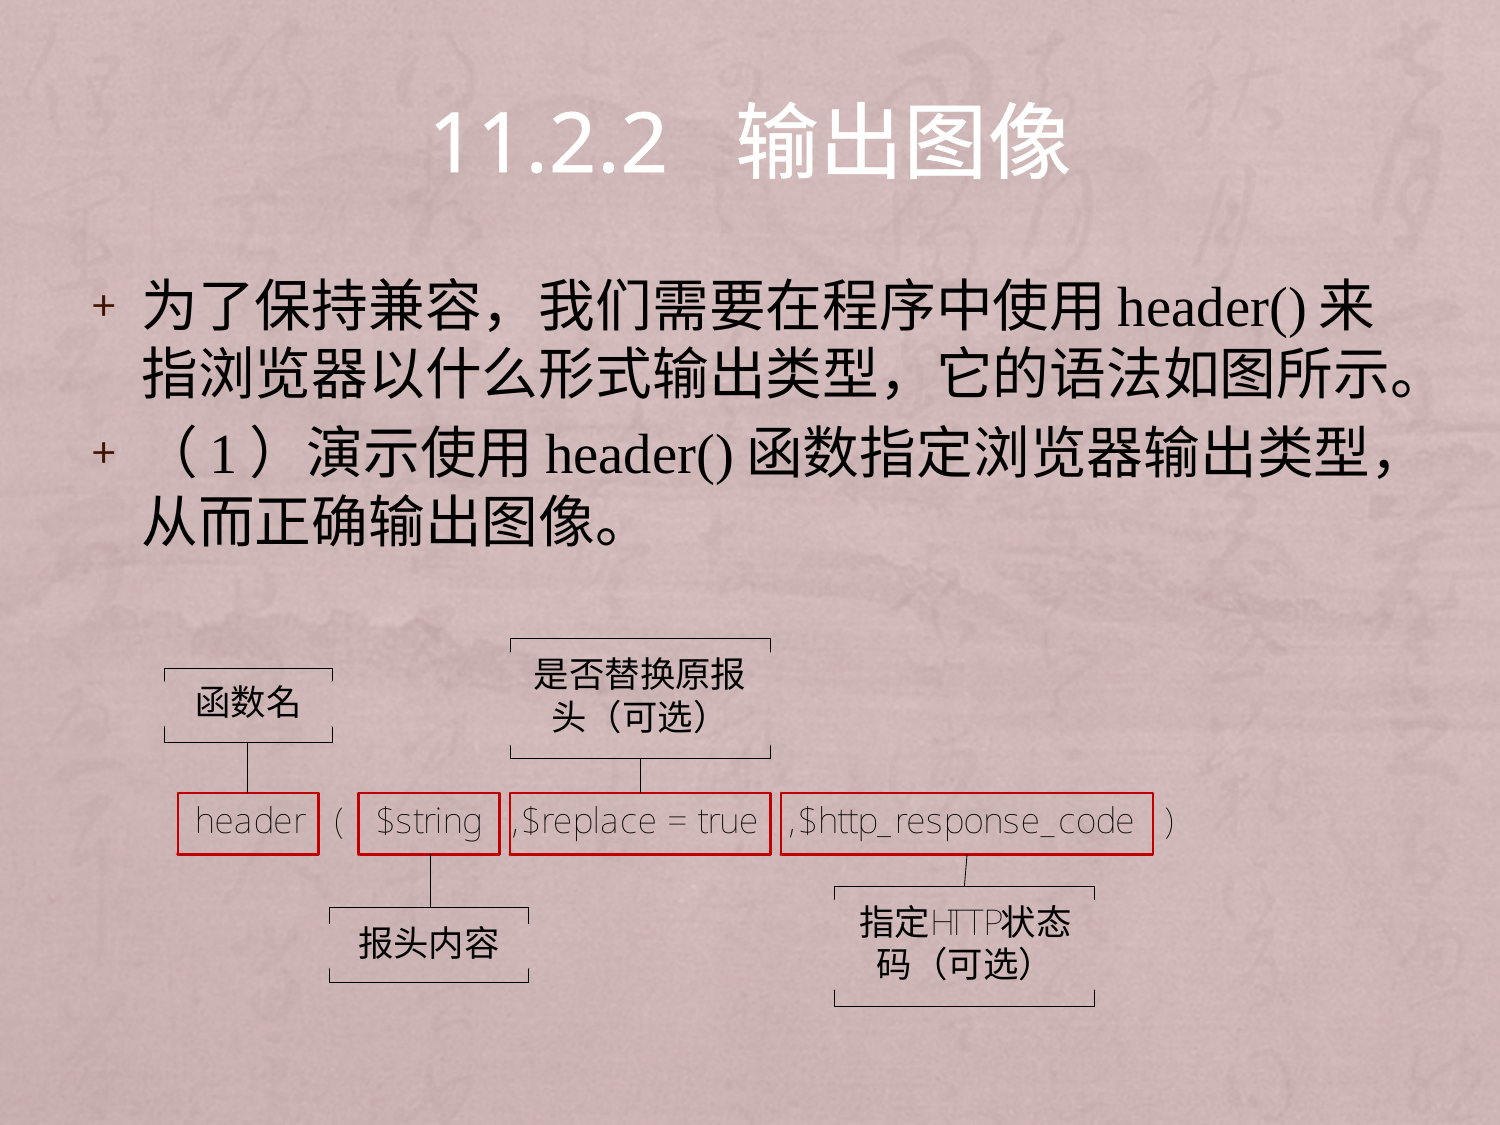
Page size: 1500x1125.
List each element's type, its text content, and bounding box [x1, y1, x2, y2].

list 为了保持兼容，我们需要在程序中使用header()来指浏览器以什么形式输出类型，它的语法如图所示。 （1）演示使用header()函数指定浏览器输出类型，从而正确输出图像。 [75, 262, 1425, 622]
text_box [158, 632, 1200, 1012]
title 11.2.2 输出图像 [75, 45, 1425, 233]
title 5.绘制椭圆 [149, 618, 1212, 622]
